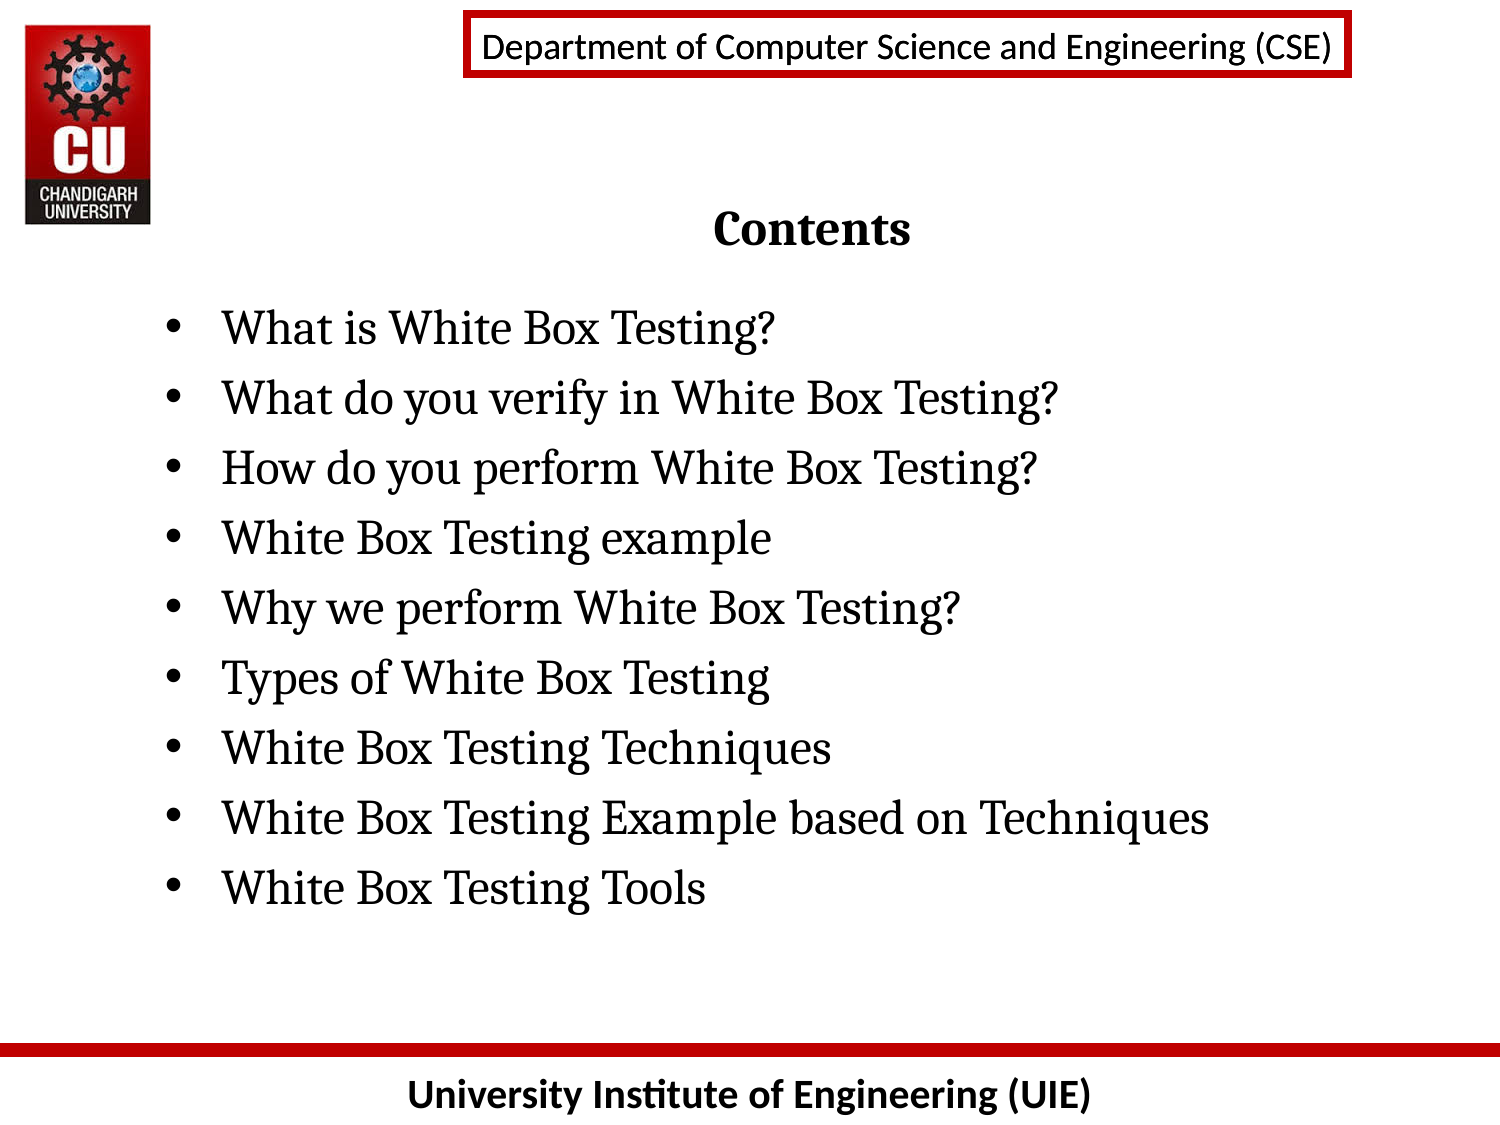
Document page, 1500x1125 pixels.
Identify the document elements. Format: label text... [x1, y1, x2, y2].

picture [24, 24, 151, 225]
list What is White Box Testing? What do you verify in White Box Testing? How do you perform White Box Testing? White Box Testing example Why we perform White Box Testing? Types of White Box Testing White Box Testing Techniques White Box Testing Example based on Techniques White Box Testing Tools [150, 287, 1463, 1025]
title Contents [162, 174, 1463, 275]
